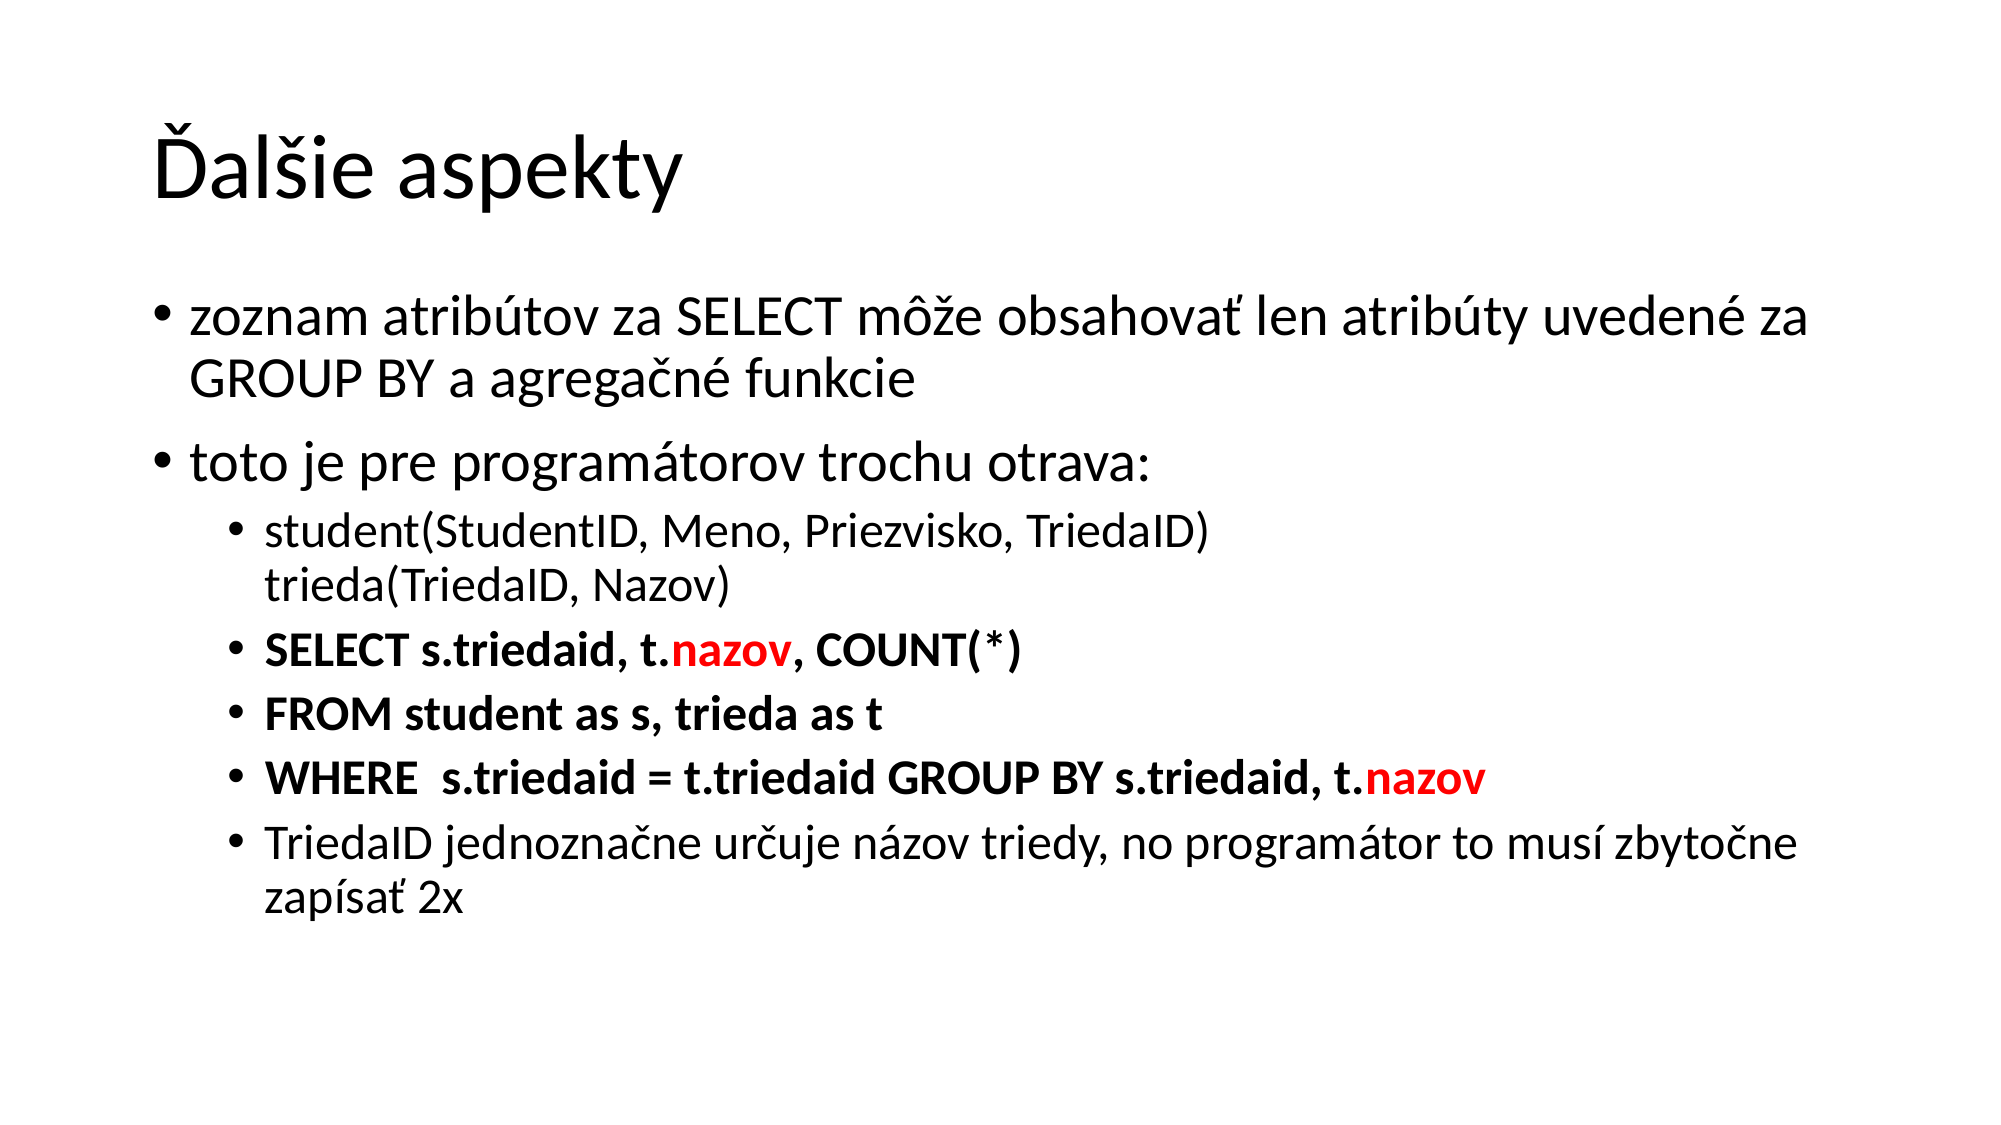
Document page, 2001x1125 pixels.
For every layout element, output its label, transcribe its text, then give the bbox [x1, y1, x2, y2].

text_box Ďalšie aspekty [137, 59, 1863, 277]
text_box zoznam atribútov za SELECT môže obsahovať len atribúty uvedené za GROUP BY a agregačné funkcie toto je pre programátorov trochu otrava: student(StudentID, Meno, Priezvisko, TriedaID) trieda(TriedaID, Nazov) SELECT s.triedaid, t.nazov, COUNT(*) FROM student as s, trieda as t WHERE s.triedaid = t.triedaid GROUP BY s.triedaid, t.nazov TriedaID jednoznačne určuje názov triedy, no programátor to musí zbytočne zapísať 2x [137, 277, 1863, 1014]
